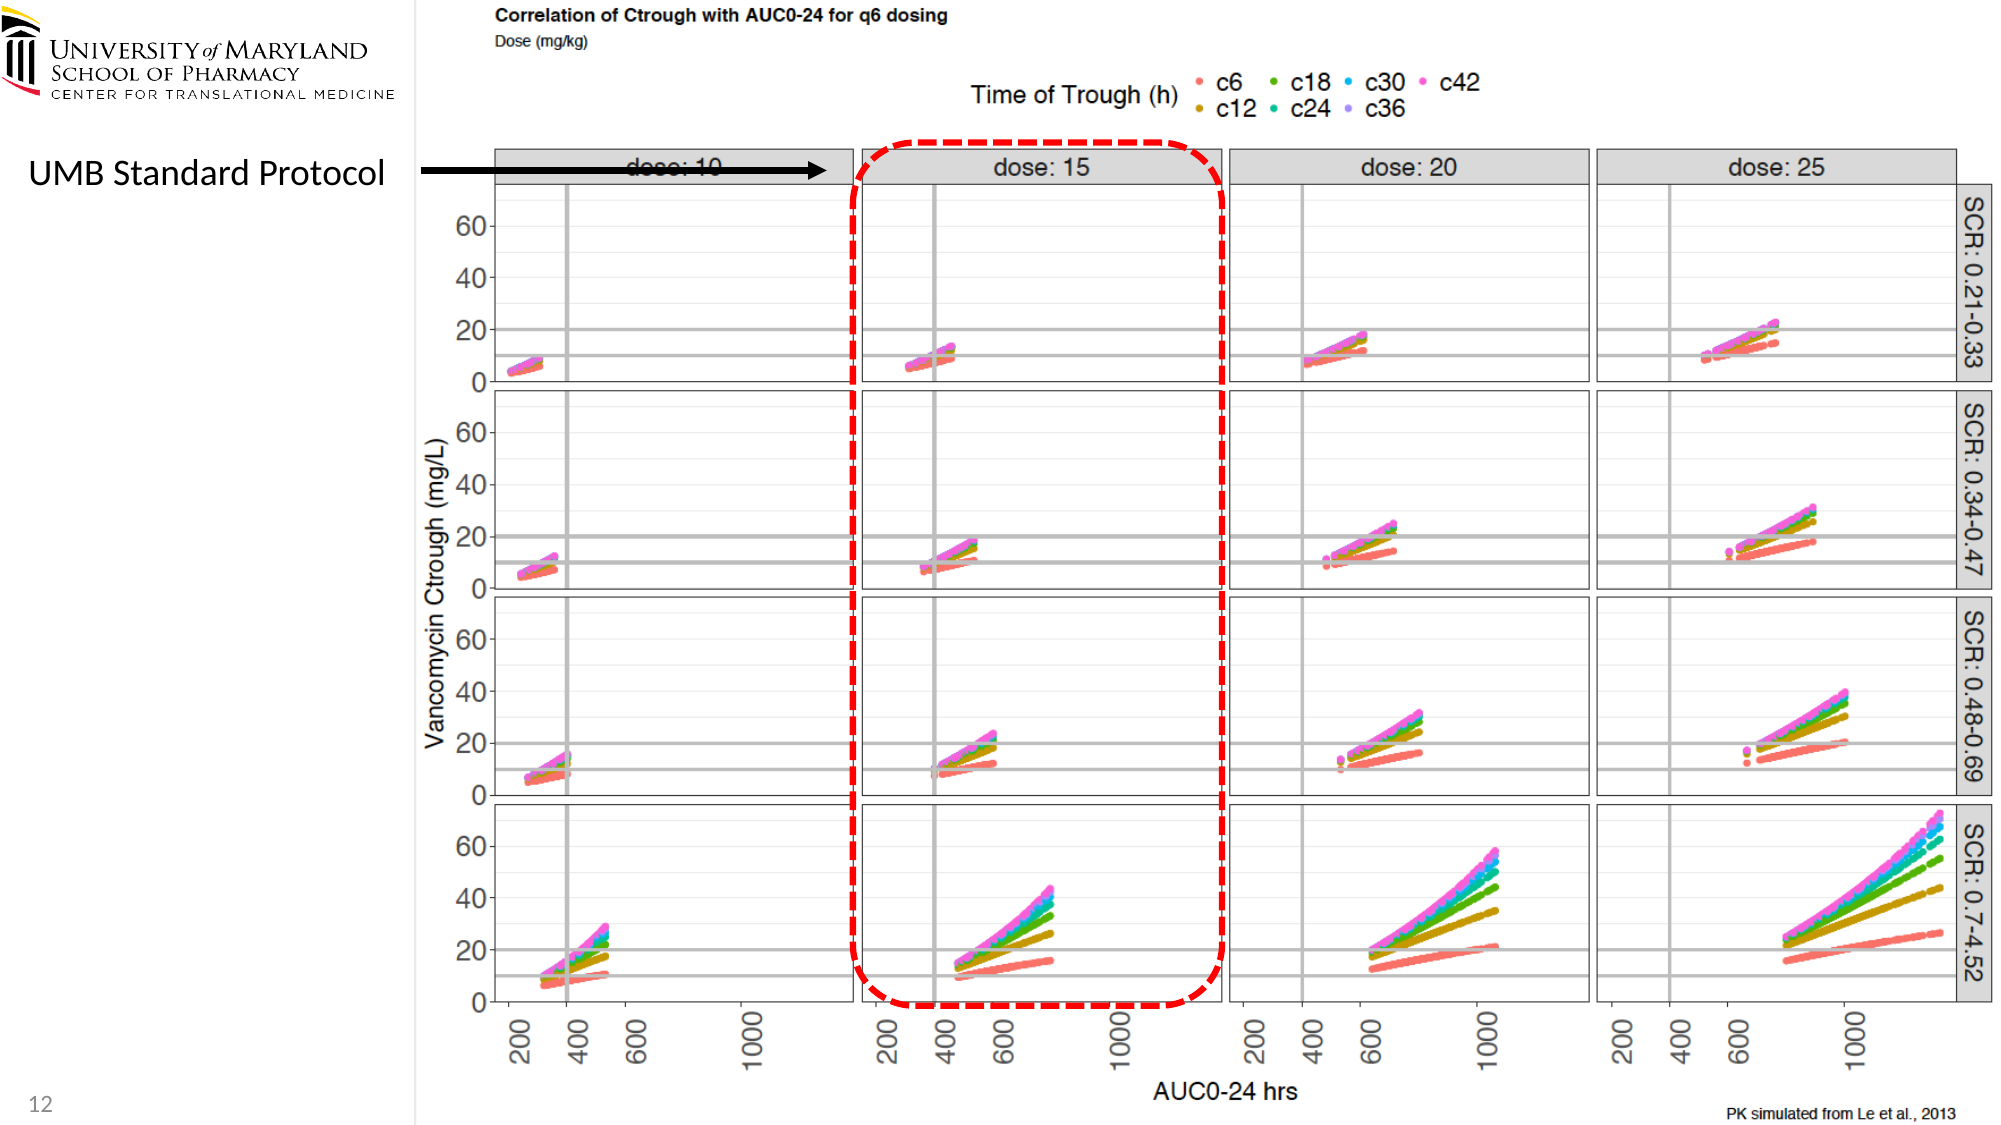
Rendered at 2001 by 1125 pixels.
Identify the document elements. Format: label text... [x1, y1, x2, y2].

text_box UMB Standard Protocol [13, 140, 414, 200]
slide_number 12 [0, 1080, 69, 1125]
picture [414, 0, 1998, 1125]
picture [0, 0, 400, 104]
